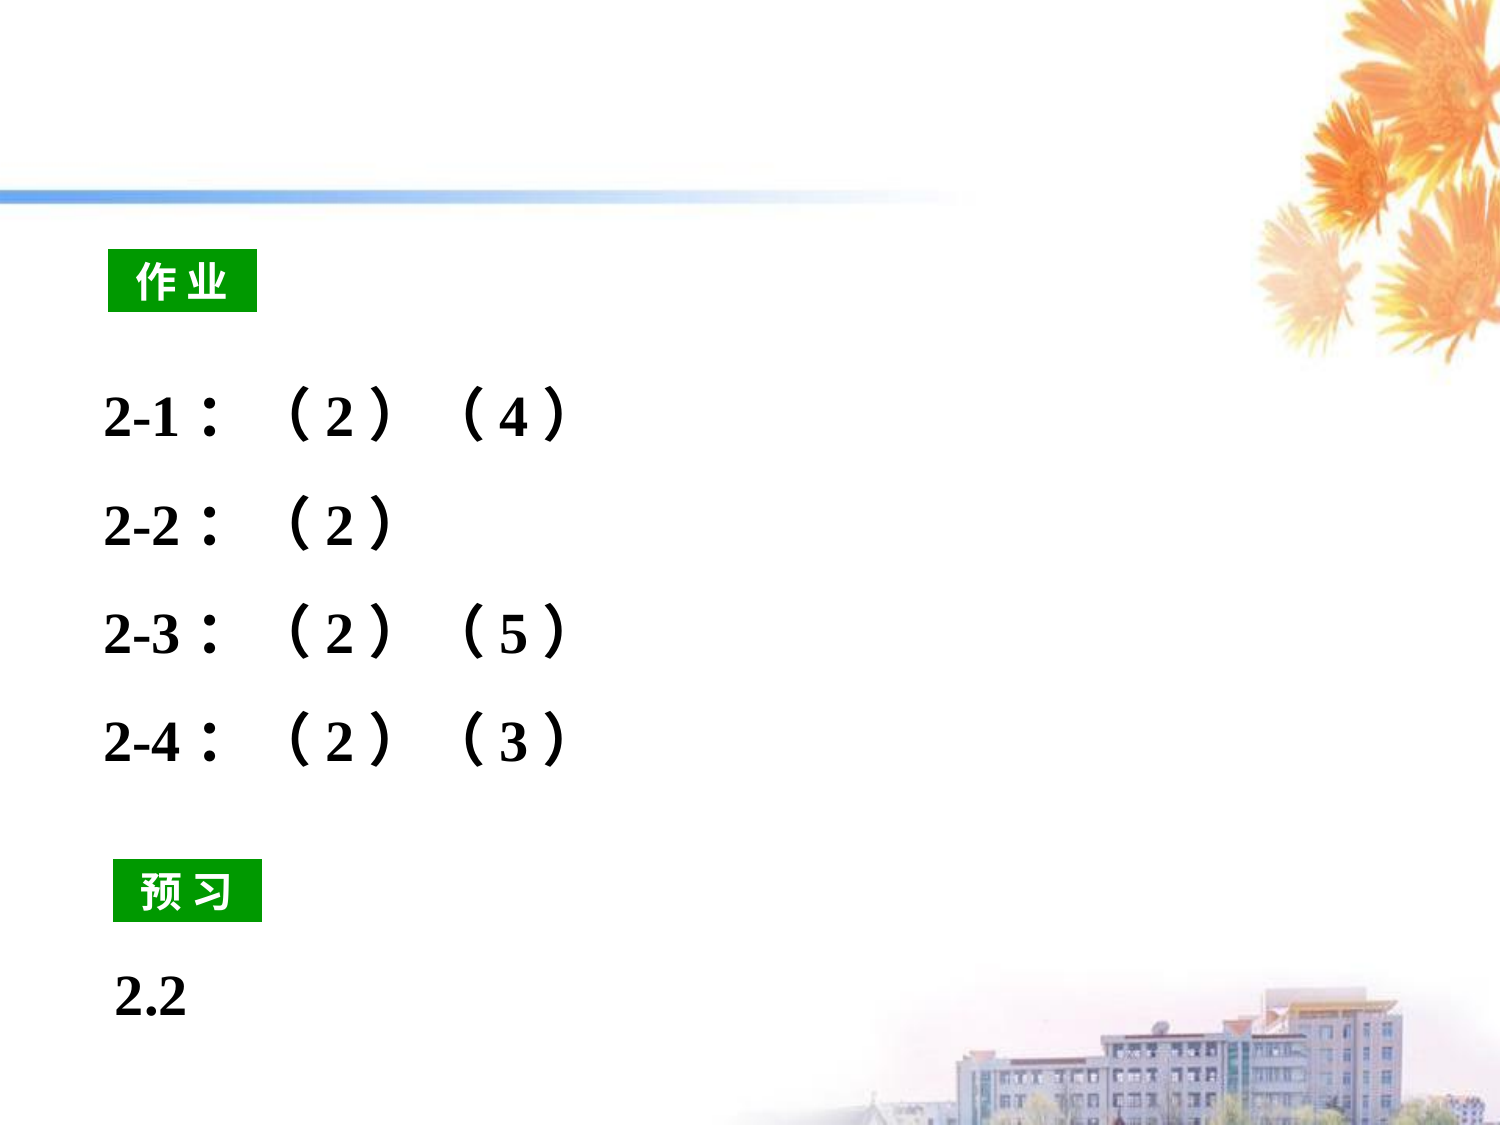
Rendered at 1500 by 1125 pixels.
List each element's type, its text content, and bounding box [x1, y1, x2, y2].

text_box 2.2 [100, 928, 1035, 1035]
text_box 2-1：（2）（4） 2-2：（2） 2-3：（2）（5） 2-4：（2）（3） [88, 349, 1045, 781]
text_box 作 业 [107, 248, 258, 313]
picture [0, 0, 1500, 1125]
text_box 预 习 [112, 858, 263, 923]
